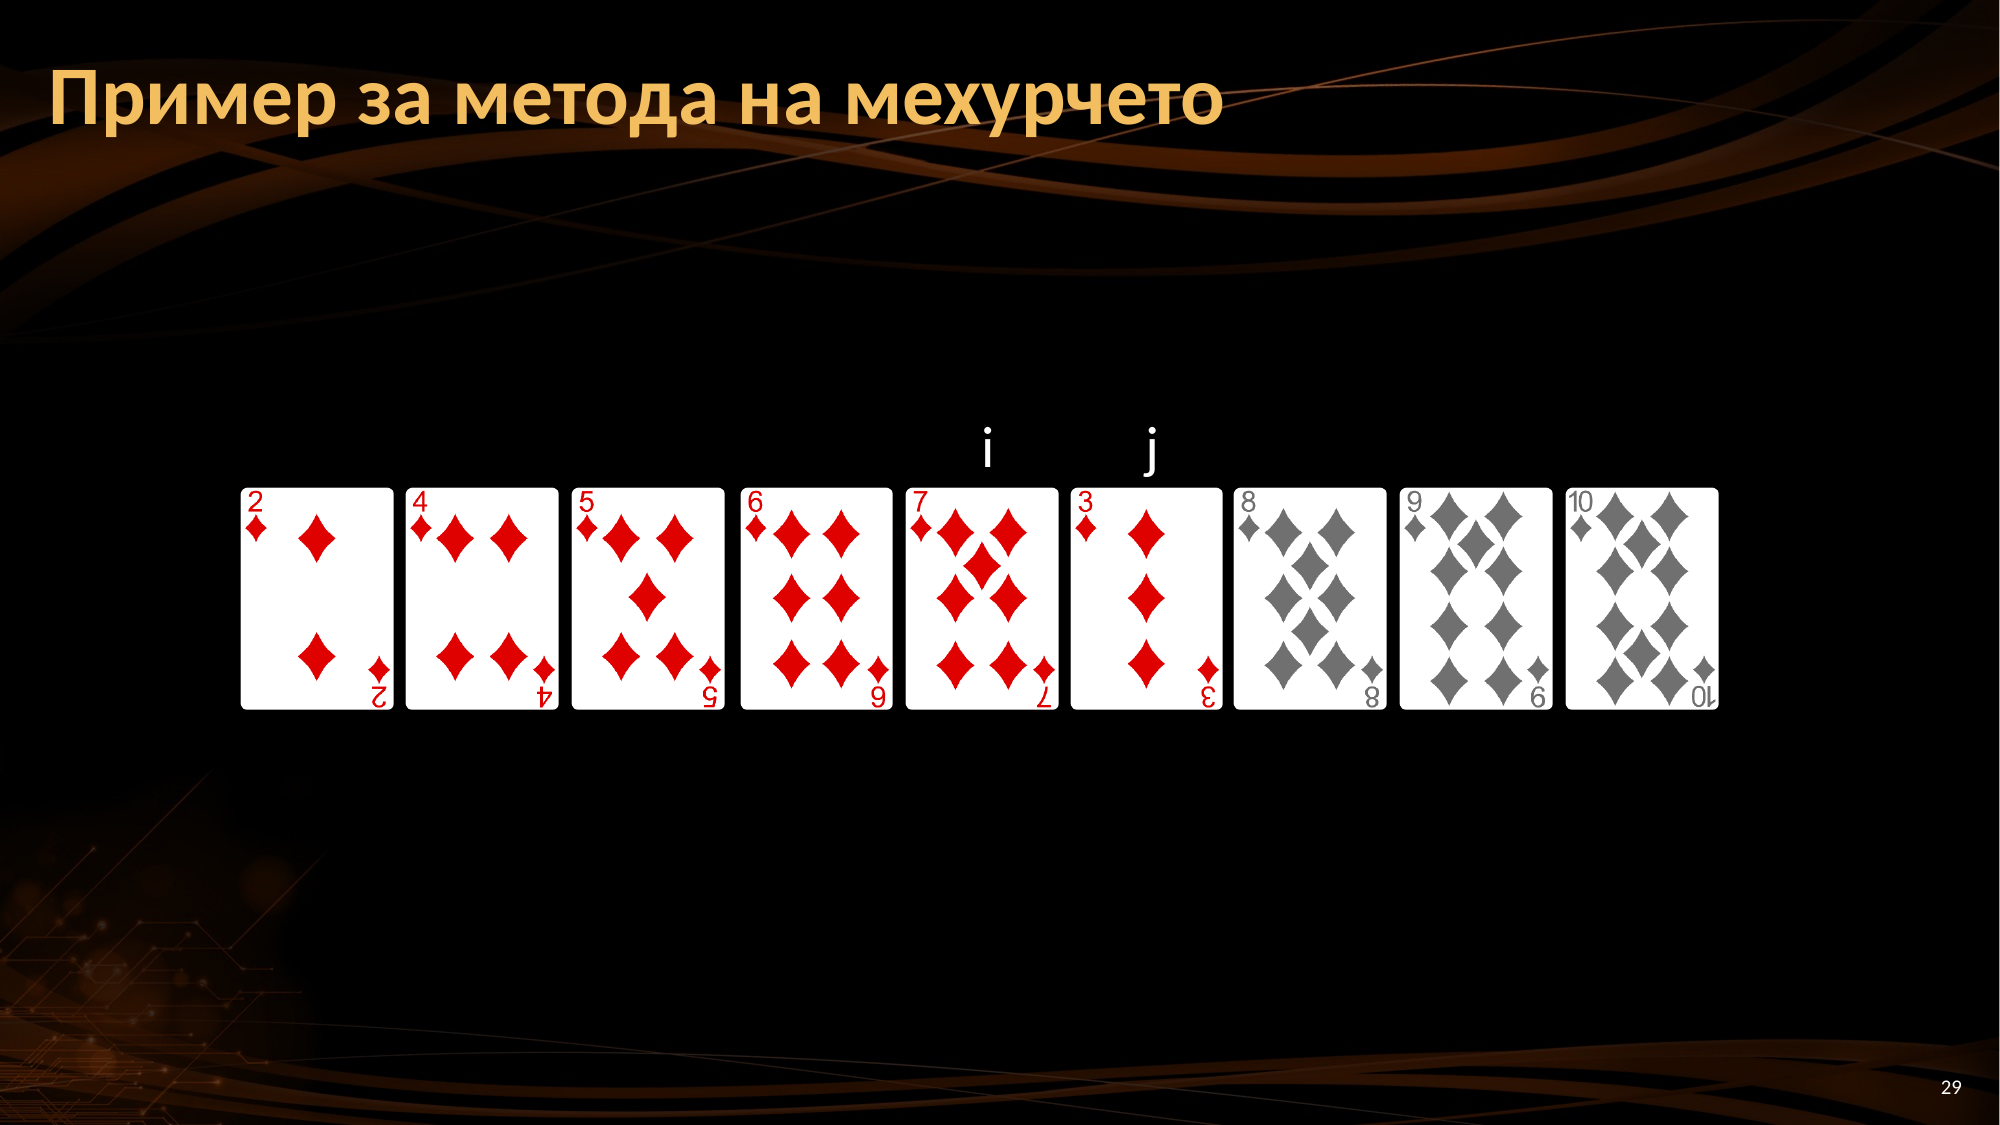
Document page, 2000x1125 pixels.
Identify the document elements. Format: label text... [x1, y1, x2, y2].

title Пример за метода на мехурчето [30, 6, 1968, 189]
slide_number 29 [1897, 1070, 1968, 1103]
text_box i [967, 401, 1011, 487]
picture [0, 0, 2000, 1125]
text_box j [1130, 401, 1175, 487]
